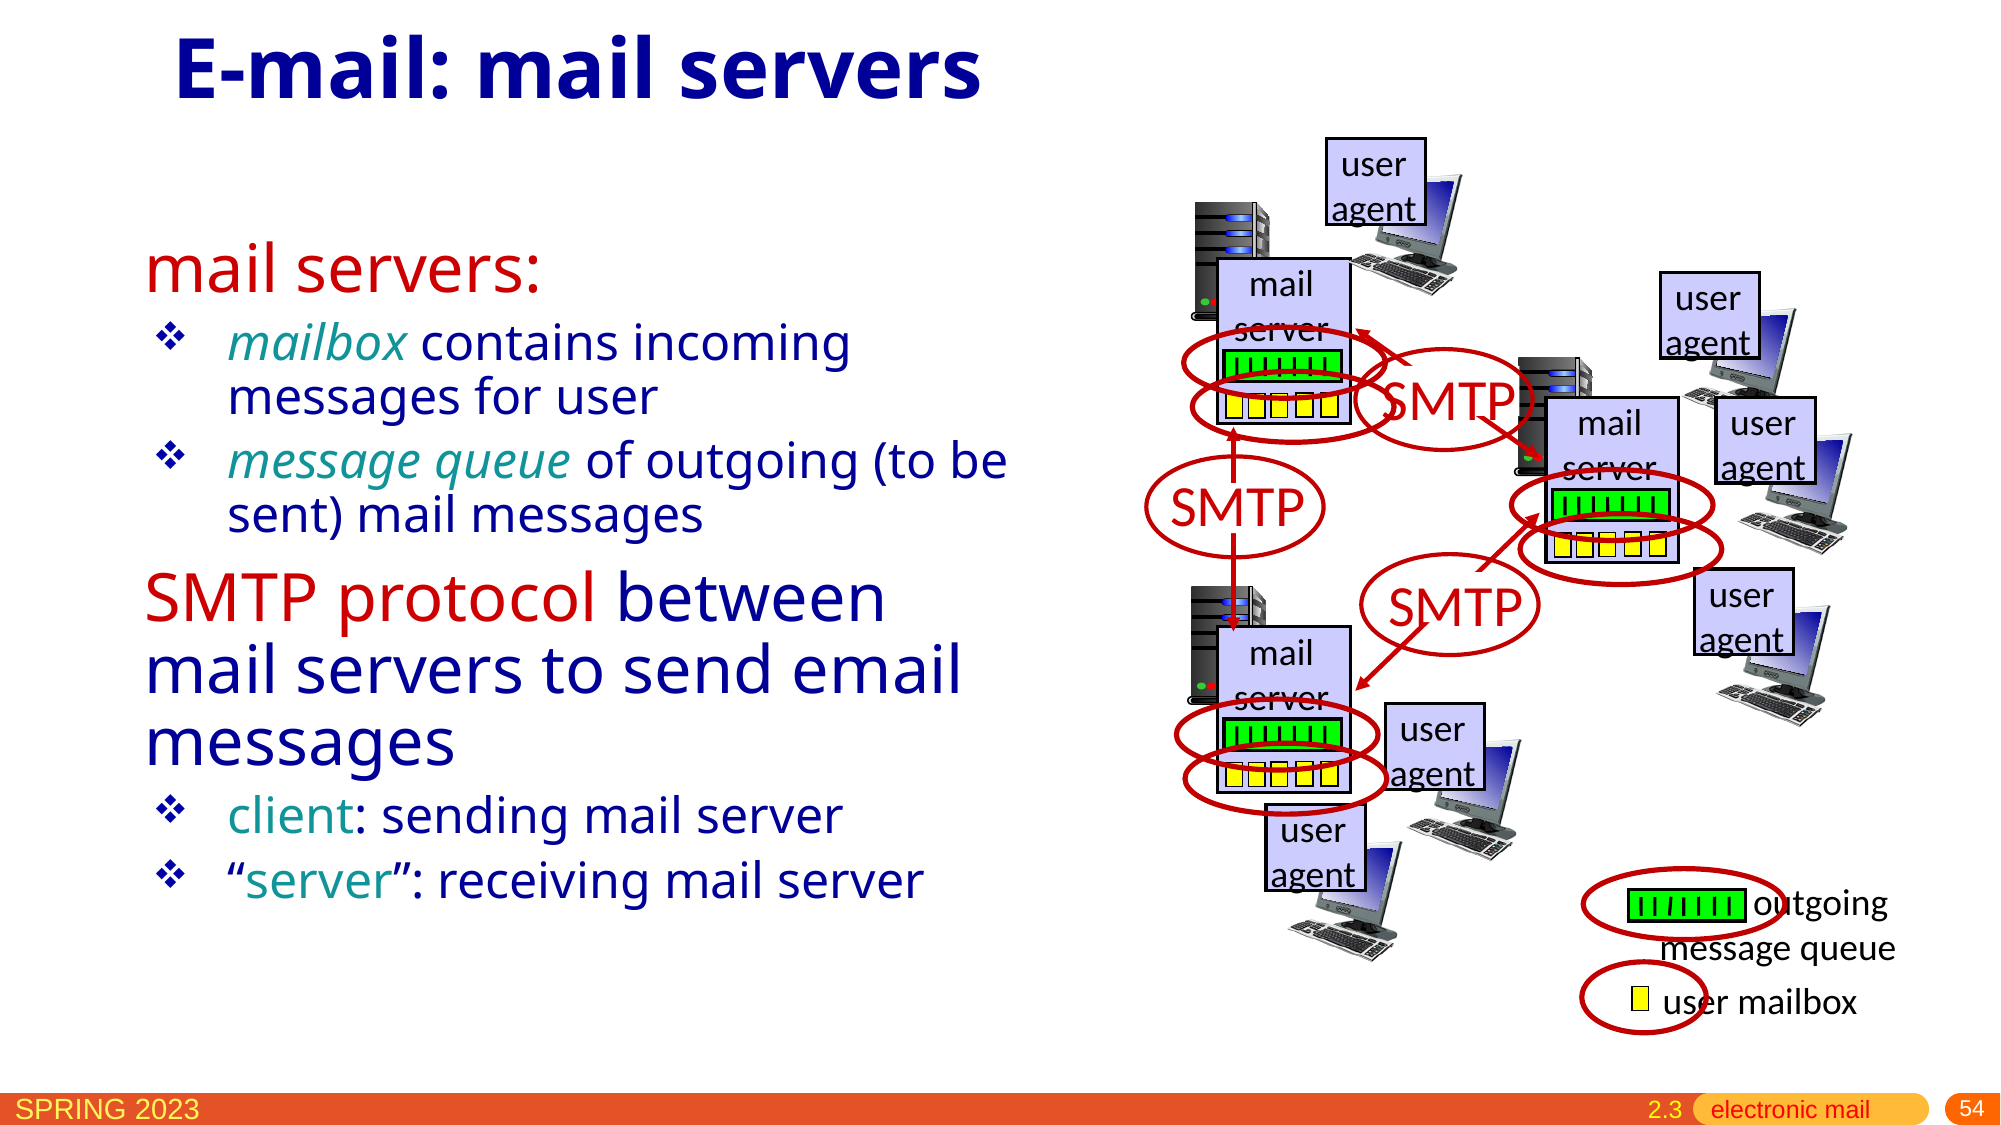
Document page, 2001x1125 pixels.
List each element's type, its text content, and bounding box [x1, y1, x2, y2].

text_box mail servers: mailbox contains incoming messages for user message queue of outgoing (to be sent) mail messages SMTP protocol between mail servers to send email messages client: sending mail server “server”: receiving mail server [108, 227, 1040, 990]
text_box 2.3 electronic mail [1626, 1086, 1945, 1125]
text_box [1176, 326, 1786, 940]
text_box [1153, 131, 1857, 972]
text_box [1146, 348, 1539, 656]
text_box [1184, 371, 1722, 1033]
title E-mail: mail servers [157, 0, 1433, 138]
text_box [1727, 870, 1914, 1031]
